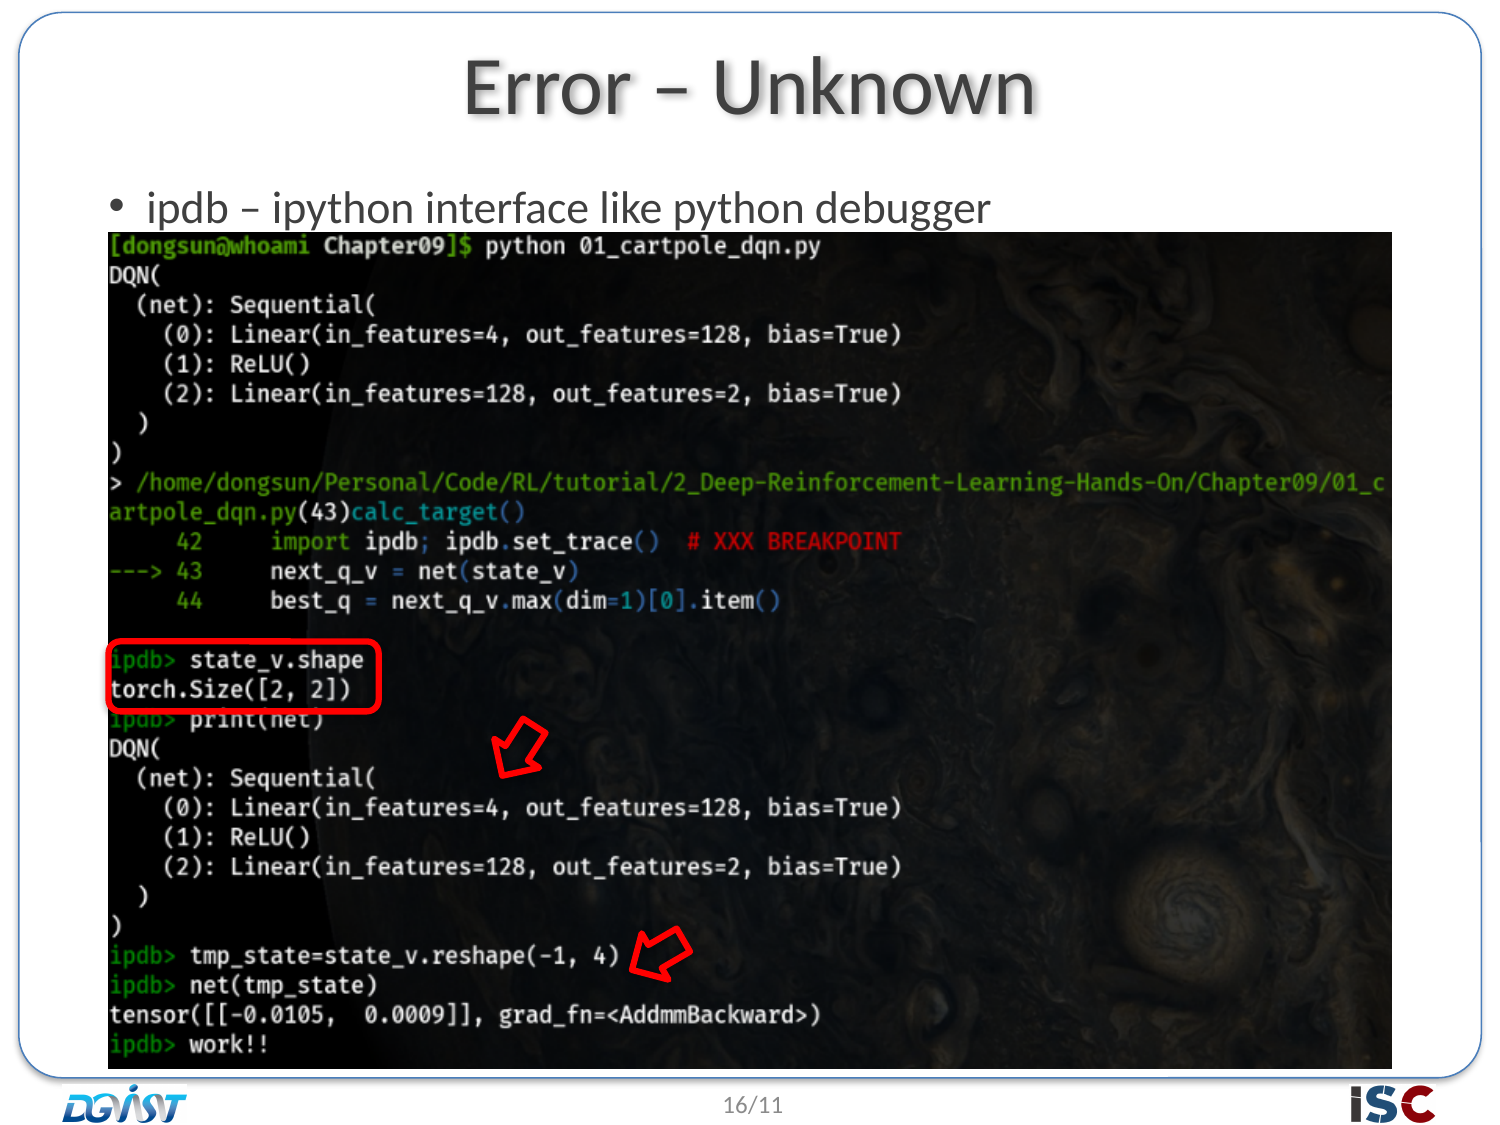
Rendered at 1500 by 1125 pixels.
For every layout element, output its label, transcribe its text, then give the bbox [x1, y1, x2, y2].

picture [62, 1084, 187, 1123]
picture [1349, 1084, 1436, 1124]
picture [108, 232, 1392, 1069]
list ipdb – ipython interface like python debugger [75, 169, 1437, 1061]
title Error – Unknown [19, 0, 1481, 162]
